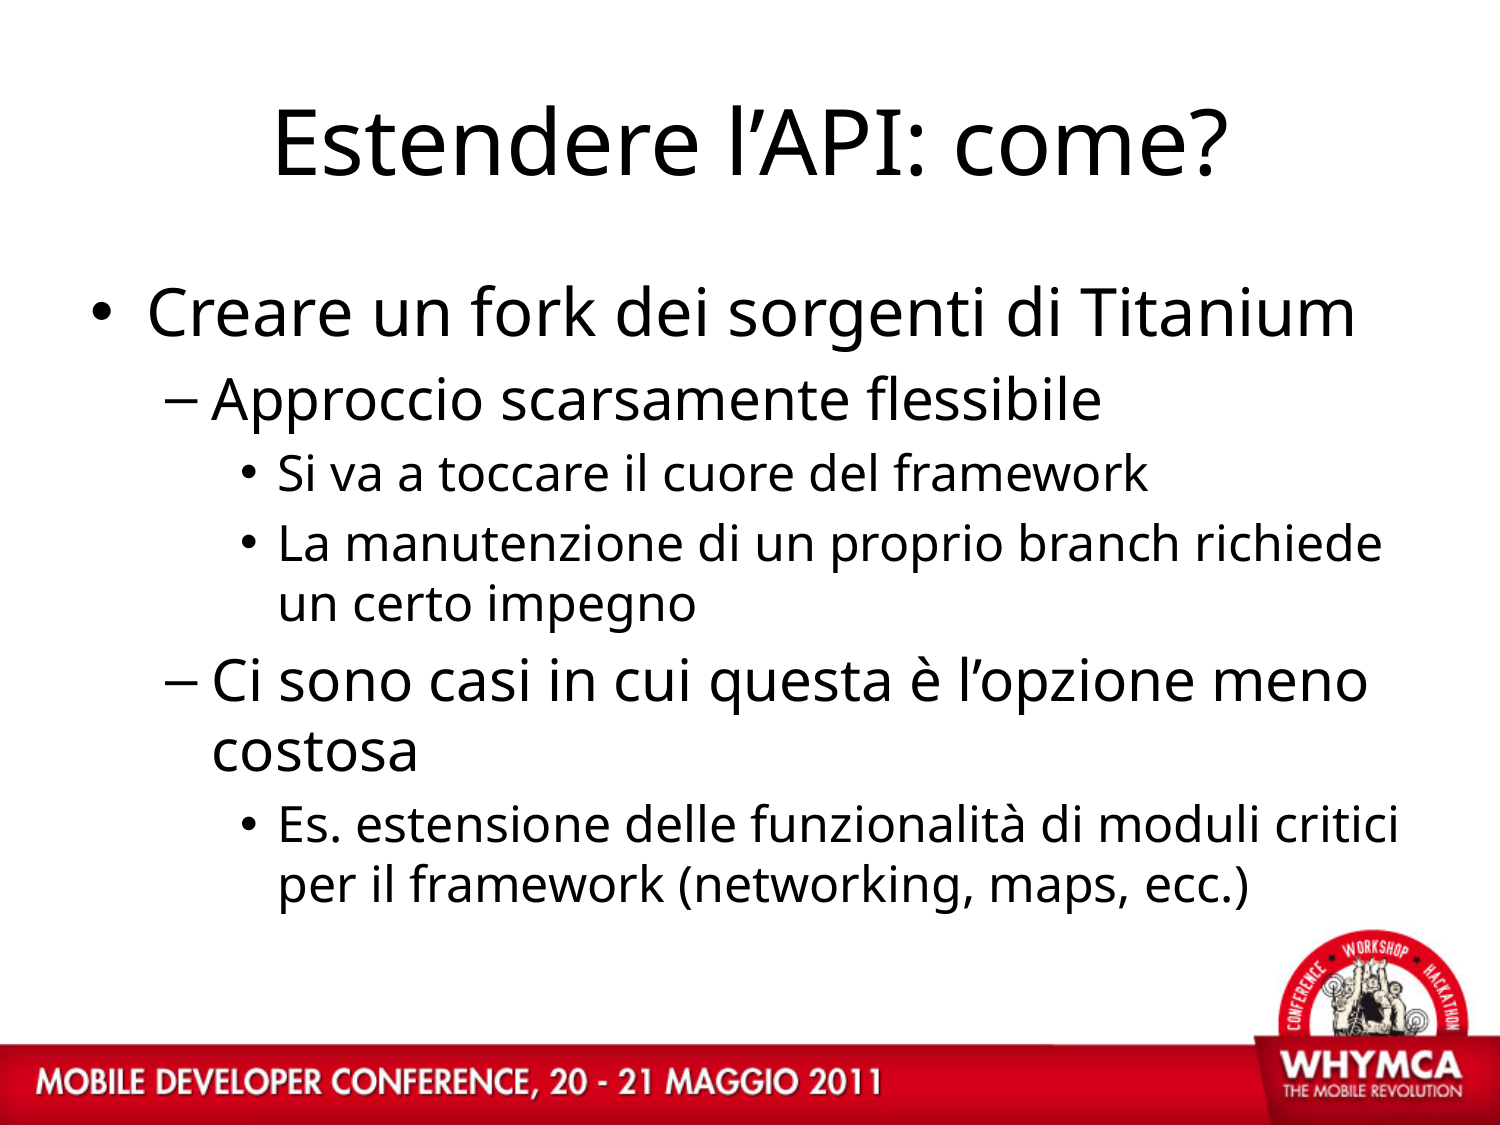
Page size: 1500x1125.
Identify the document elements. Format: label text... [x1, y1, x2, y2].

list Creare un fork dei sorgenti di Titanium Approccio scarsamente flessibile Si va a toccare il cuore del framework La manutenzione di un proprio branch richiede un certo impegno Ci sono casi in cui questa è l’opzione meno costosa Es. estensione delle funzionalità di moduli critici per il framework (networking, maps, ecc.) [75, 262, 1425, 946]
picture [0, 927, 1500, 1125]
title Estendere l’API: come? [75, 45, 1425, 233]
